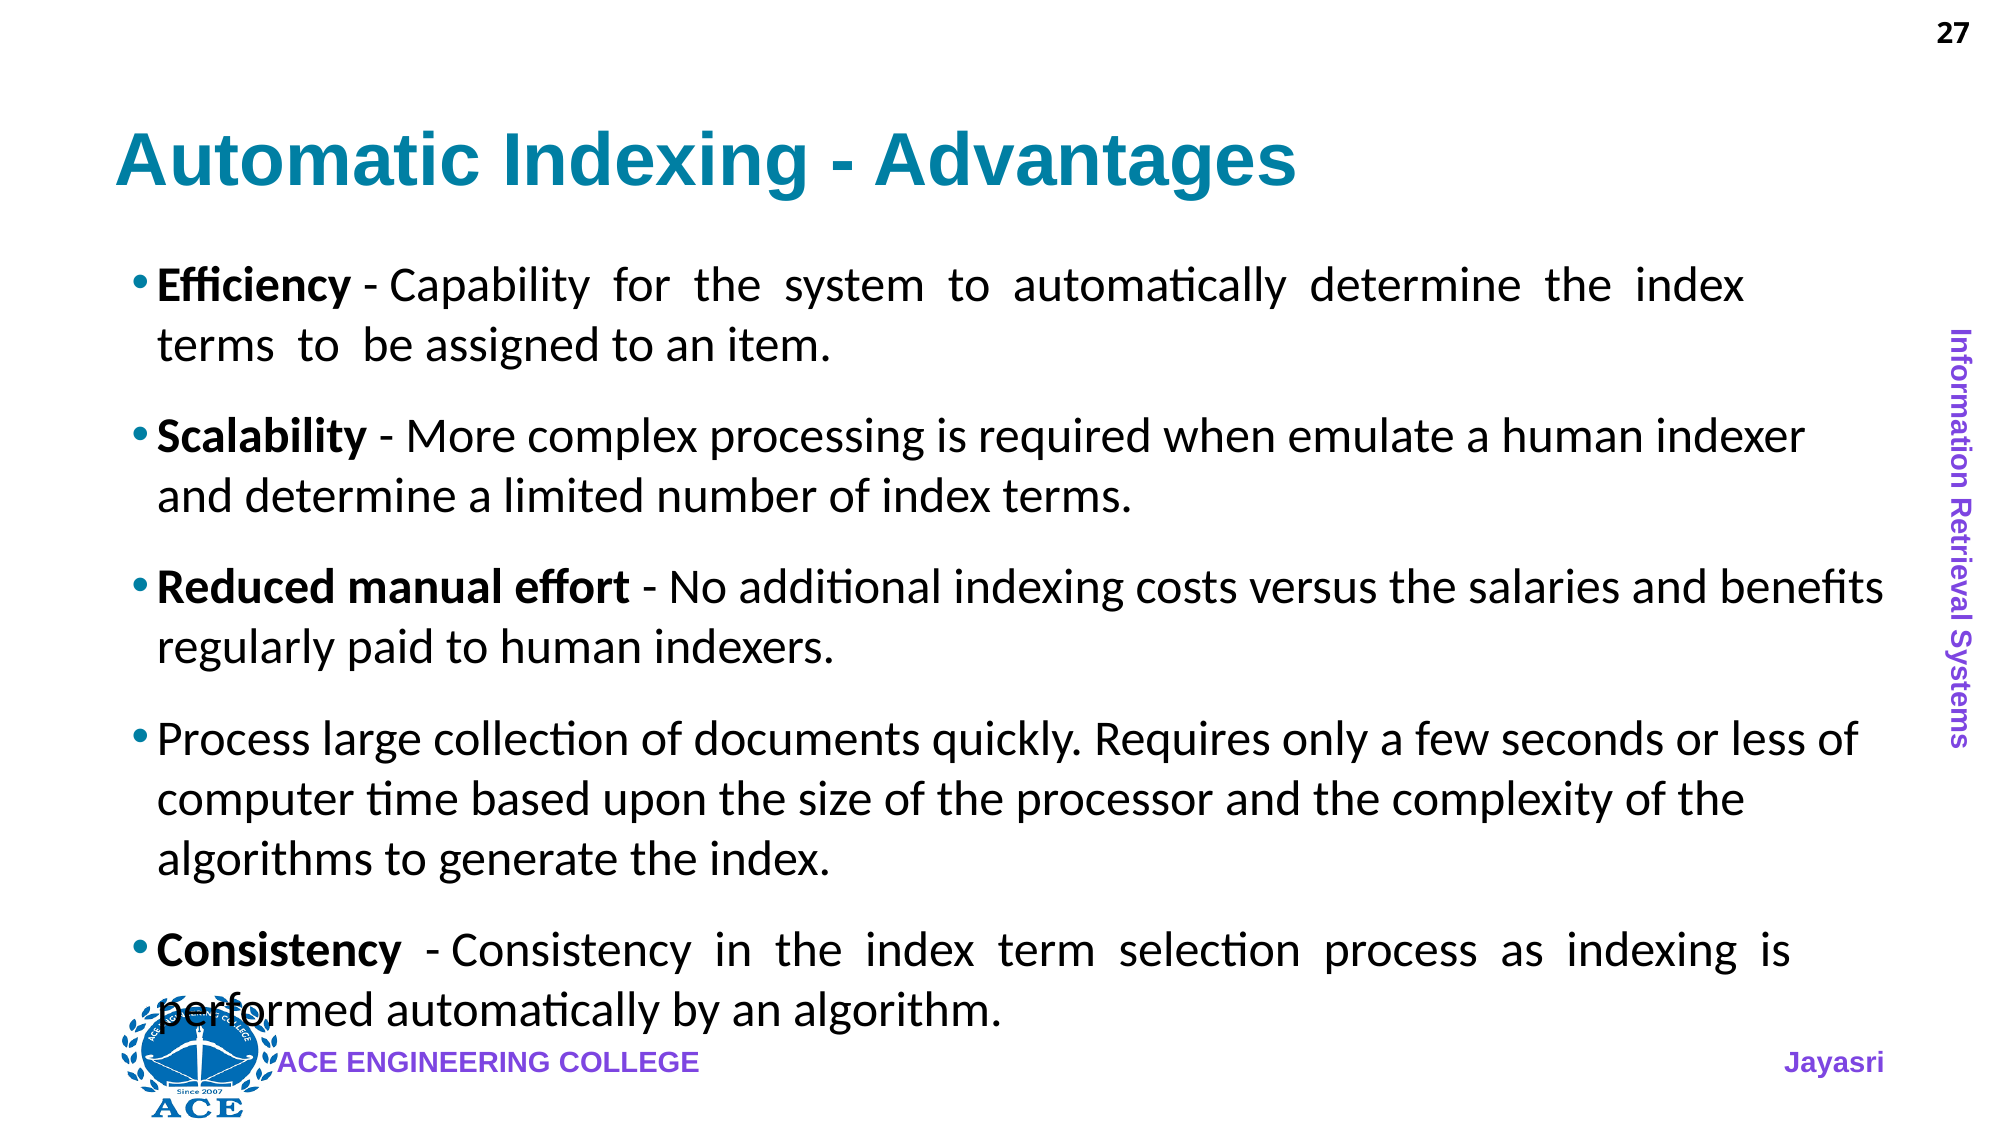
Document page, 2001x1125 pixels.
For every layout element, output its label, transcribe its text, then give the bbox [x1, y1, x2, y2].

picture [101, 1010, 303, 1125]
title Automatic Indexing - Advantages [99, 35, 1900, 216]
slide_number 27 [1879, 18, 2000, 49]
list Efficiency - Capability for the system to automatically determine the index terms to be assigned to an item. Scalability - More complex processing is required when emulate a human indexer and determine a limited number of index terms. Reduced manual effort - No additional indexing costs versus the salaries and benefits regularly paid to human indexers. Process large collection of documents quickly. Requires only a few seconds or less of computer time based upon the size of the processor and the complexity of the algorithms to generate the index. Consistency - Consistency in the index term selection process as indexing is performed automatically by an algorithm. [99, 236, 1901, 1010]
